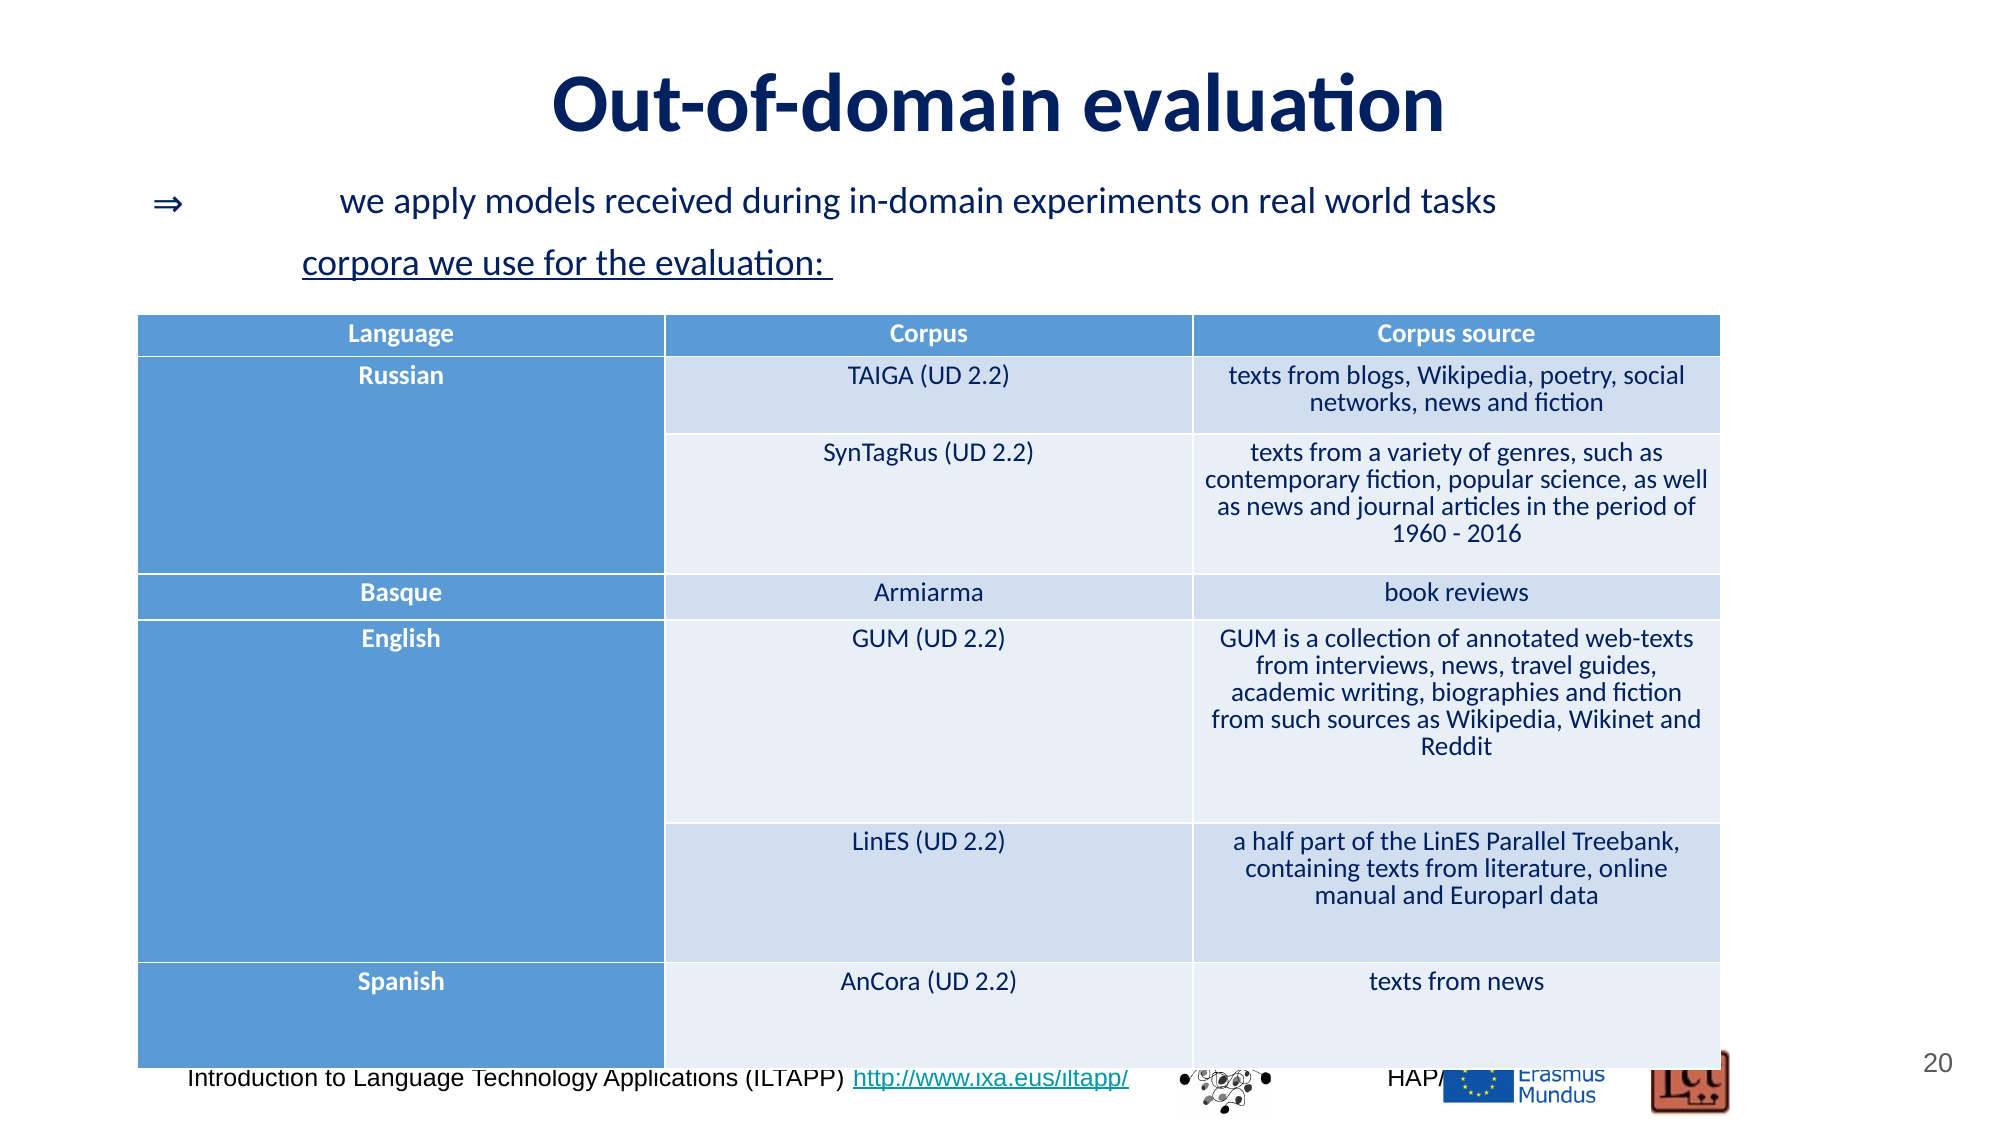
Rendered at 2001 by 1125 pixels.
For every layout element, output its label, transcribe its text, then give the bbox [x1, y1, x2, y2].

table_cell texts from a variety of genres, such as contemporary fiction, popular science, as well as news and journal articles in the period of 1960 - 2016 [1194, 435, 1720, 573]
table_cell English [138, 621, 664, 962]
text_box Out-of-domain evaluation [137, 34, 1863, 174]
table_header Corpus source [1194, 315, 1720, 356]
table_cell Basque [138, 575, 664, 619]
table_cell AnCora (UD 2.2) [666, 963, 1192, 1068]
table_cell GUM is a collection of annotated web-texts from interviews, news, travel guides, academic writing, biographies and fiction from such sources as Wikipedia, Wikinet and Reddit [1194, 621, 1720, 822]
picture [1437, 1070, 1620, 1120]
table_header Corpus [666, 315, 1192, 356]
picture [1177, 1070, 1272, 1117]
text_box we apply models received during in-domain experiments on real world tasks corpora we use for the evaluation: [137, 174, 1863, 888]
table_cell Armiarma [666, 575, 1192, 619]
table_cell a half part of the LinES Parallel Treebank, containing texts from literature, online manual and Europarl data [1194, 824, 1720, 962]
table_cell Spanish [138, 963, 664, 1068]
slide_number ‹#› [1853, 1019, 1974, 1106]
table_cell book reviews [1194, 575, 1720, 619]
table_cell LinES (UD 2.2) [666, 824, 1192, 962]
table_cell SynTagRus (UD 2.2) [666, 435, 1192, 573]
table_cell texts from news [1194, 963, 1720, 1068]
table_header Language [138, 315, 664, 356]
table_cell TAIGA (UD 2.2) [666, 357, 1192, 433]
picture [1651, 1049, 1730, 1116]
table_cell Russian [138, 357, 664, 573]
table_cell texts from blogs, Wikipedia, poetry, social networks, news and fiction [1194, 357, 1720, 433]
table_cell GUM (UD 2.2) [666, 621, 1192, 822]
